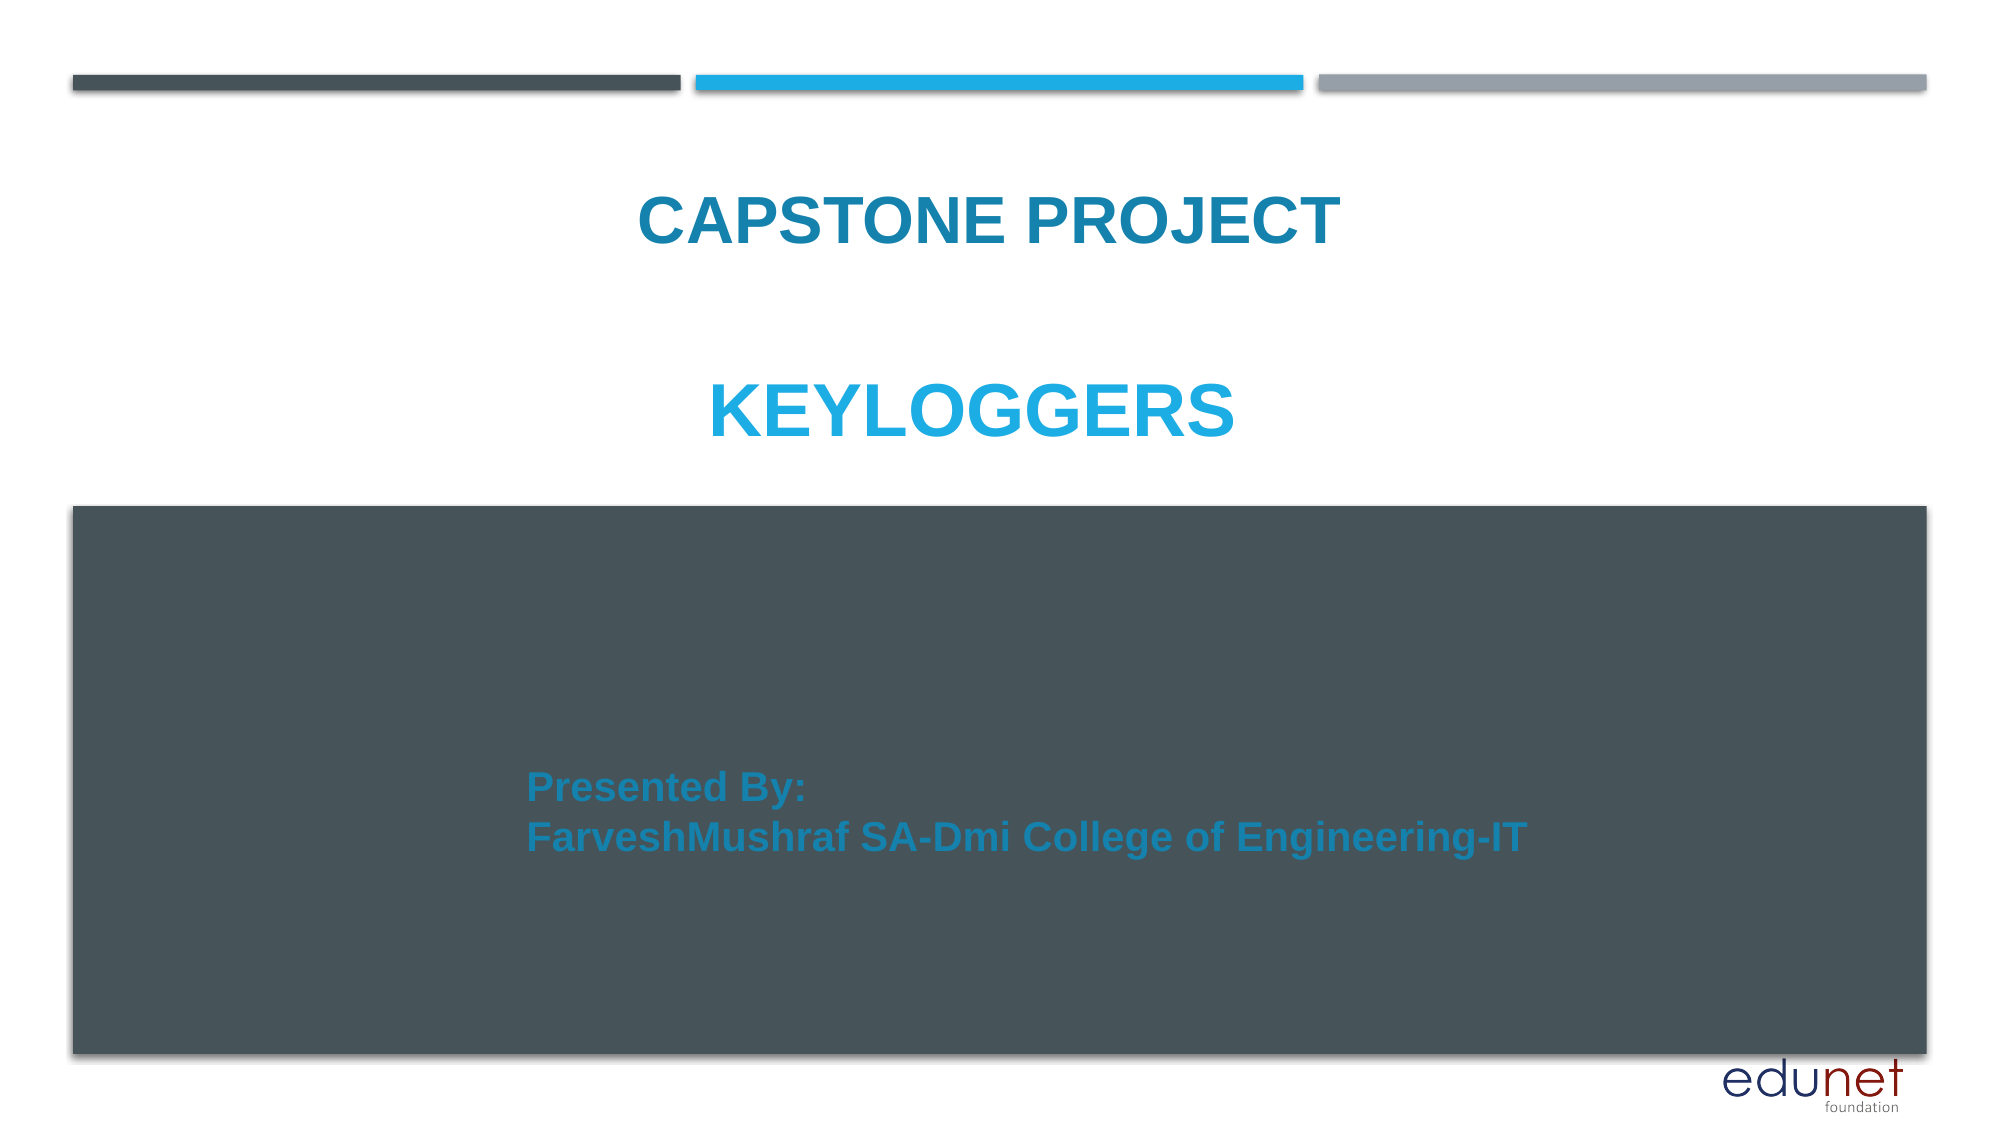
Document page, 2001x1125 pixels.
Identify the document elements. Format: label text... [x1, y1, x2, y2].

text_box Presented By: FarveshMushraf SA-Dmi College of Engineering-IT [511, 752, 1821, 868]
title keyloggers [222, 298, 1723, 460]
text_box CAPSTONE PROJECT [0, 169, 2000, 265]
picture [1719, 1056, 1905, 1116]
